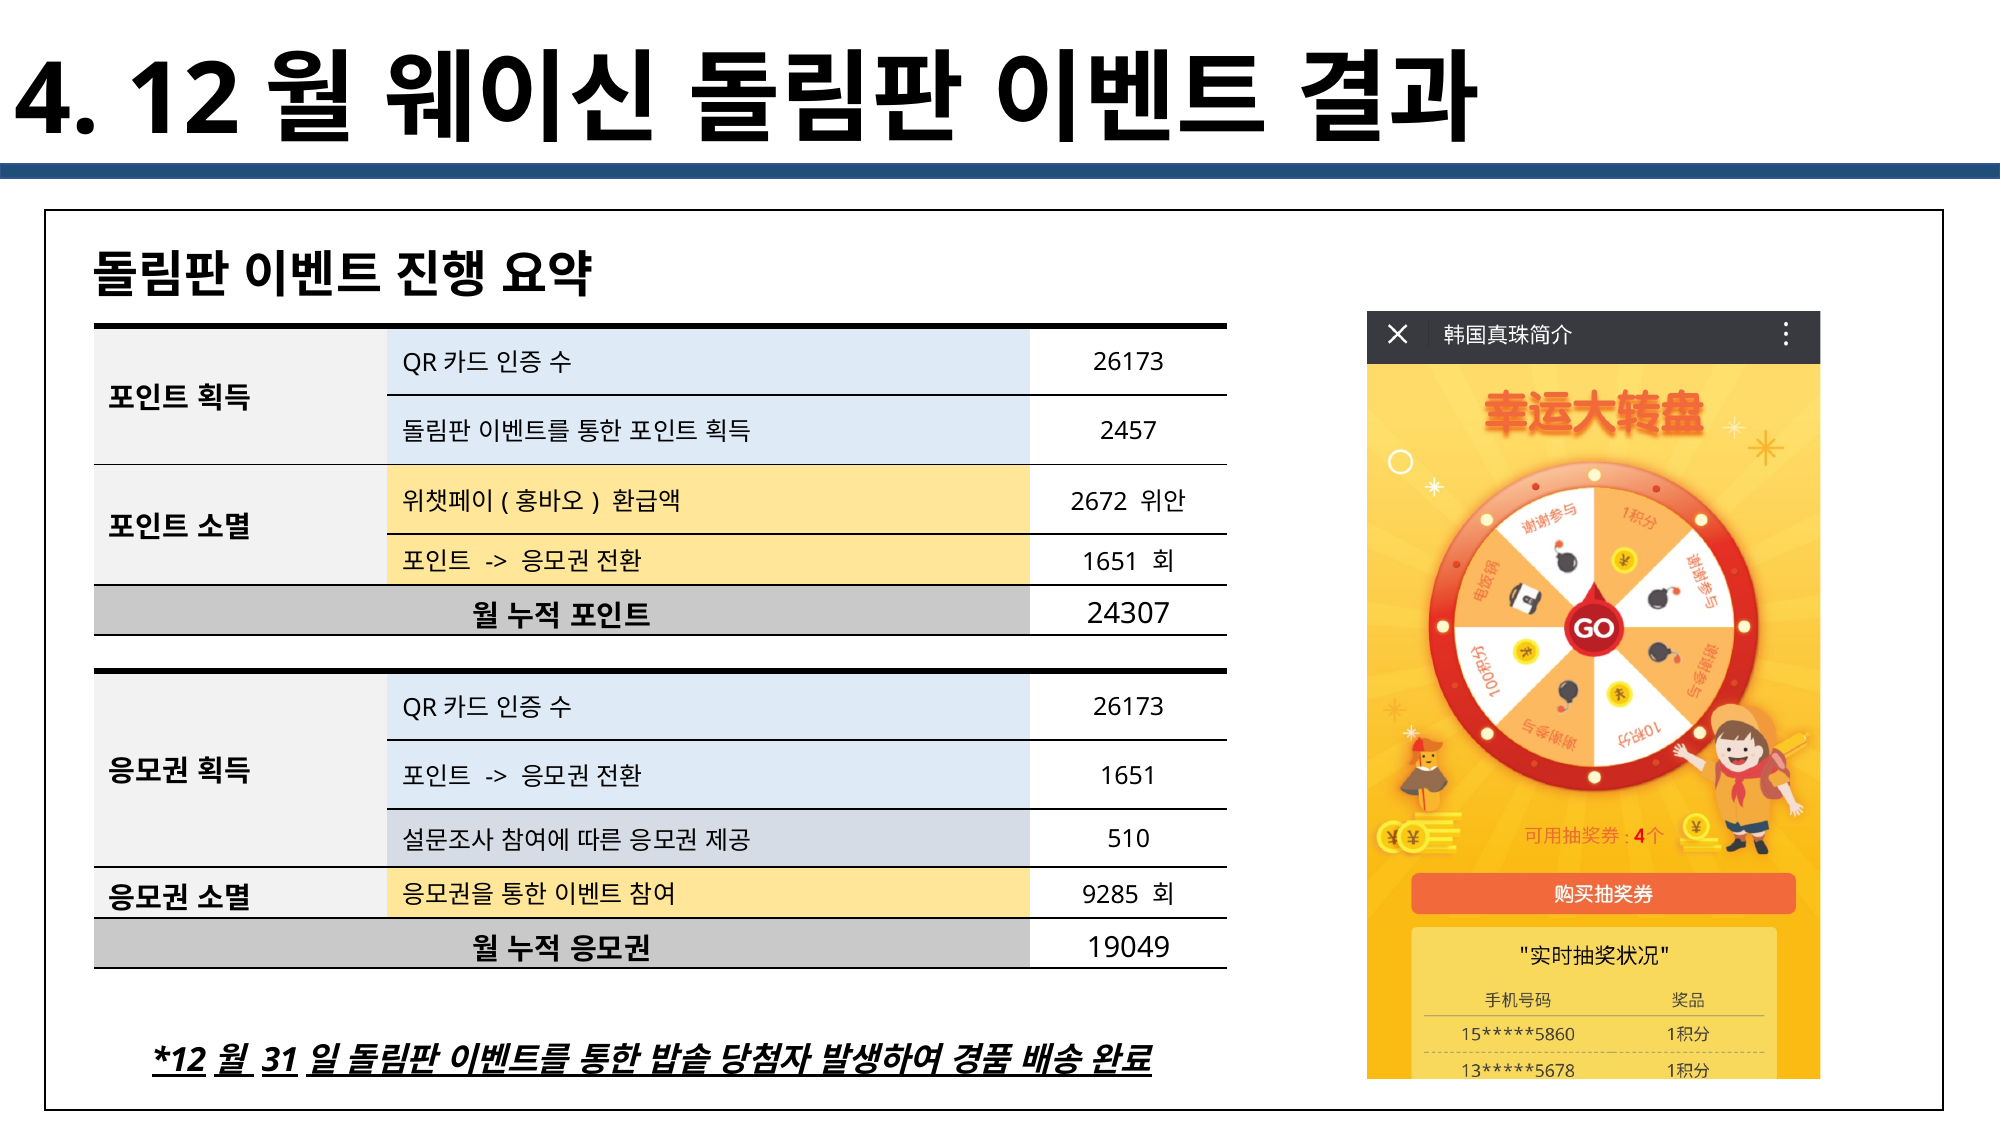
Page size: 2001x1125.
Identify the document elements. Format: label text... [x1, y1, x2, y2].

table_cell 포인트 소멸 [94, 465, 387, 584]
table_cell 1651 회 [1030, 535, 1227, 584]
text_box *12월 31일 돌림판 이벤트를 통한 밥솥 당첨자 발생하여 경품 배송 완료 [136, 1011, 1167, 1086]
table_header 응모권 획득 [94, 674, 387, 866]
table_cell 510 [1030, 810, 1227, 866]
table_cell 응모권 소멸 [94, 868, 387, 917]
table_header QR카드 인증 수 [387, 674, 1030, 739]
table_header 26173 [1030, 674, 1227, 739]
table_cell 2457 [1030, 396, 1227, 464]
table_cell 9285 회 [1030, 868, 1227, 917]
table_header 26173 [1030, 329, 1227, 394]
table_cell 포인트 -> 응모권 전환 [387, 741, 1030, 808]
table_cell 포인트 -> 응모권 전환 [387, 535, 1030, 584]
text_box 4. 12월 웨이신 돌림판 이벤트 결과 [0, 25, 1615, 161]
text_box [0, 163, 2000, 179]
text_box [44, 209, 1944, 1111]
table_cell 2672 위안 [1030, 465, 1227, 533]
table_cell 위챗페이(홍바오) 환급액 [387, 465, 1030, 533]
table_cell 24307 [1030, 586, 1227, 634]
table_cell 월 누적 응모권 [94, 919, 1030, 967]
table_cell 19049 [1030, 919, 1227, 967]
picture [1366, 311, 1821, 1080]
table_cell 돌림판 이벤트를 통한 포인트 획득 [387, 396, 1030, 464]
table_cell 1651 [1030, 741, 1227, 808]
table_cell 응모권을 통한 이벤트 참여 [387, 868, 1030, 917]
table_cell 설문조사 참여에 따른 응모권 제공 [387, 810, 1030, 866]
table_header QR카드 인증 수 [387, 329, 1030, 394]
text_box 돌림판 이벤트 진행 요약 [77, 235, 1000, 311]
table_cell 월 누적 포인트 [94, 586, 1030, 634]
table_header 포인트 획득 [94, 329, 387, 464]
